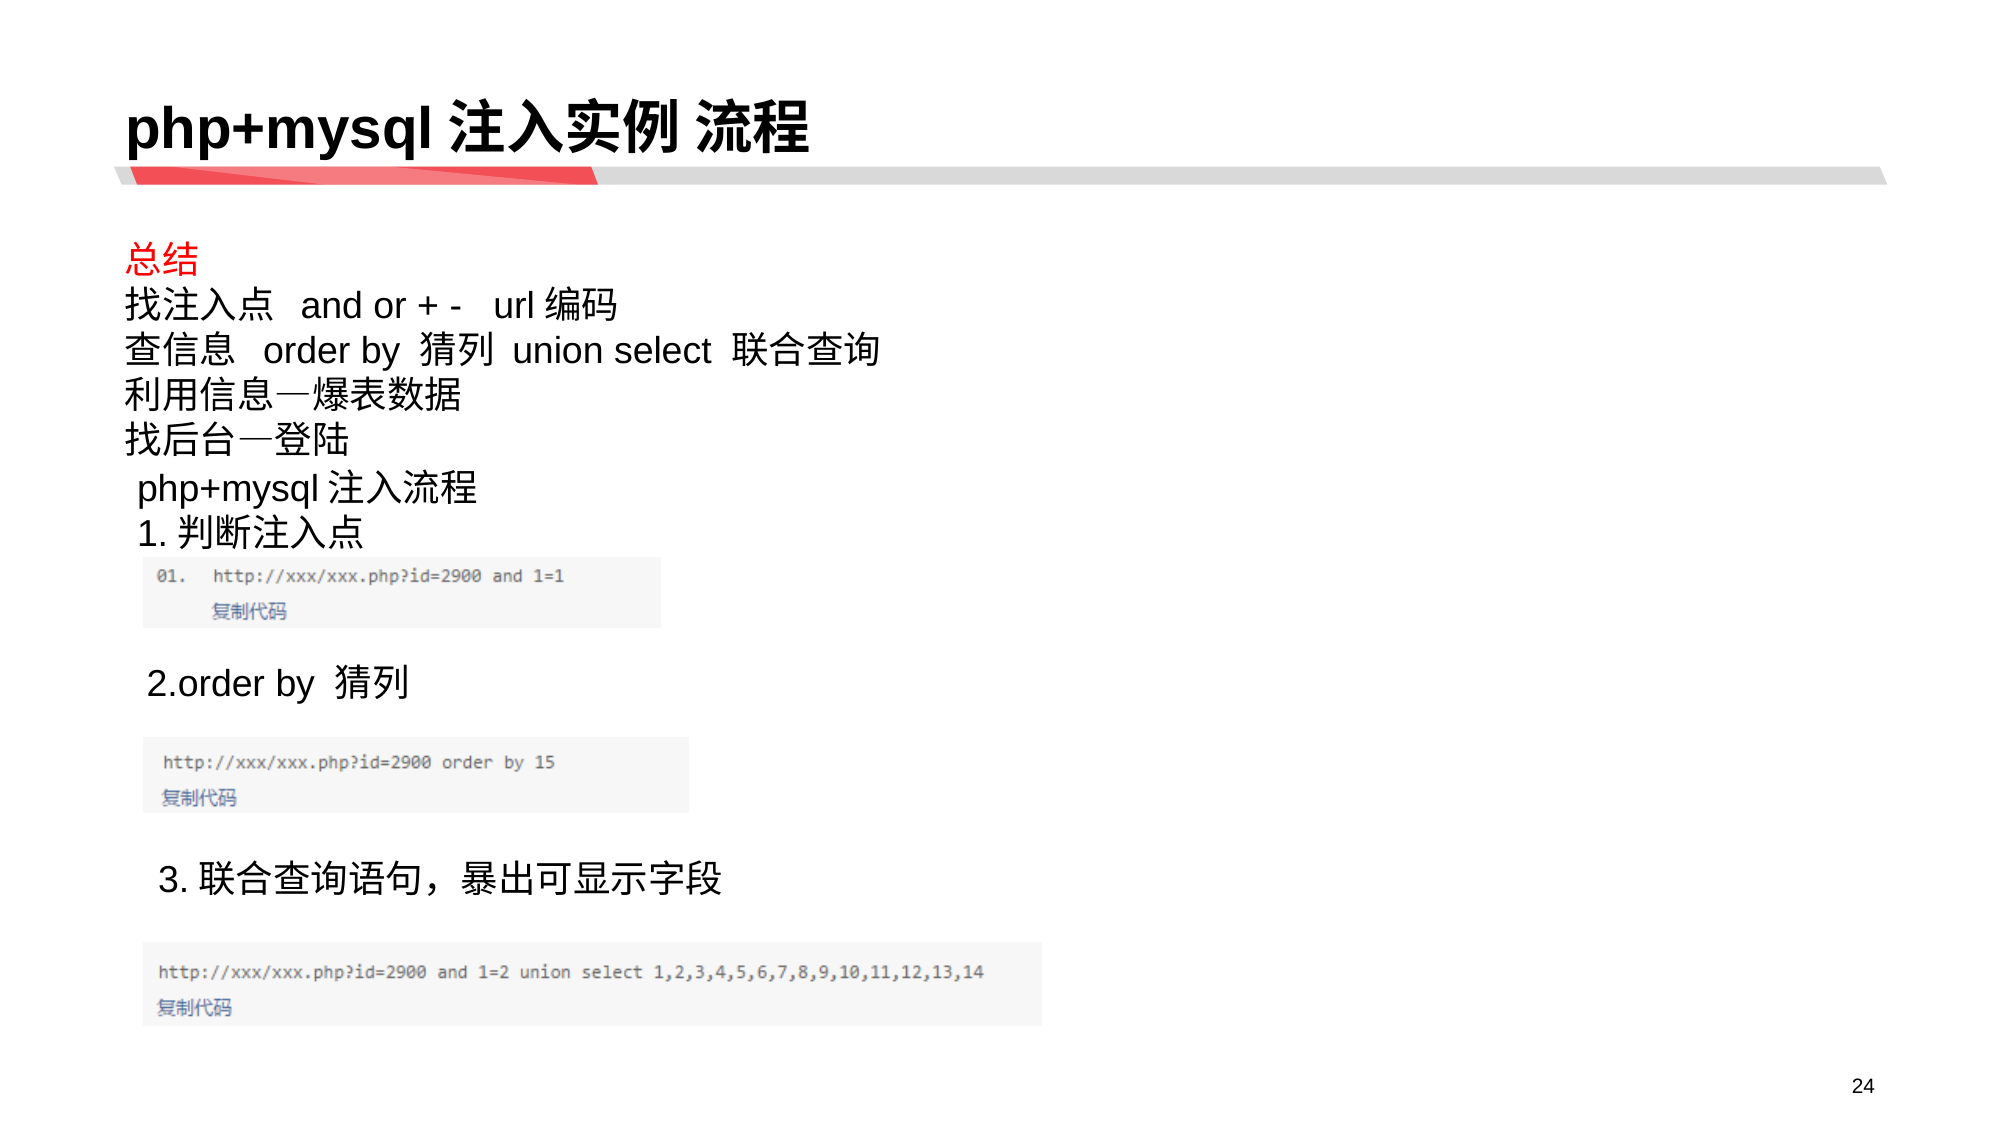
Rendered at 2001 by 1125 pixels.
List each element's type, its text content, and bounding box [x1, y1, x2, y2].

picture [143, 942, 1042, 1026]
text_box 总结 找注入点 and or + - url编码 查信息 order by 猜列 union select 联合查询 利用信息—爆表数据 找后台—登陆 [109, 228, 1241, 468]
slide_number 24 [1412, 1068, 1890, 1103]
picture [143, 557, 661, 629]
text_box php+mysql注入流程 1.判断注入点 [122, 456, 1199, 652]
picture [143, 737, 689, 813]
text_box 2.order by 猜列 [131, 651, 700, 712]
text_box 3.联合查询语句，暴出可显示字段 [143, 847, 820, 907]
title php+mysql注入实例 流程 [109, 0, 1890, 169]
